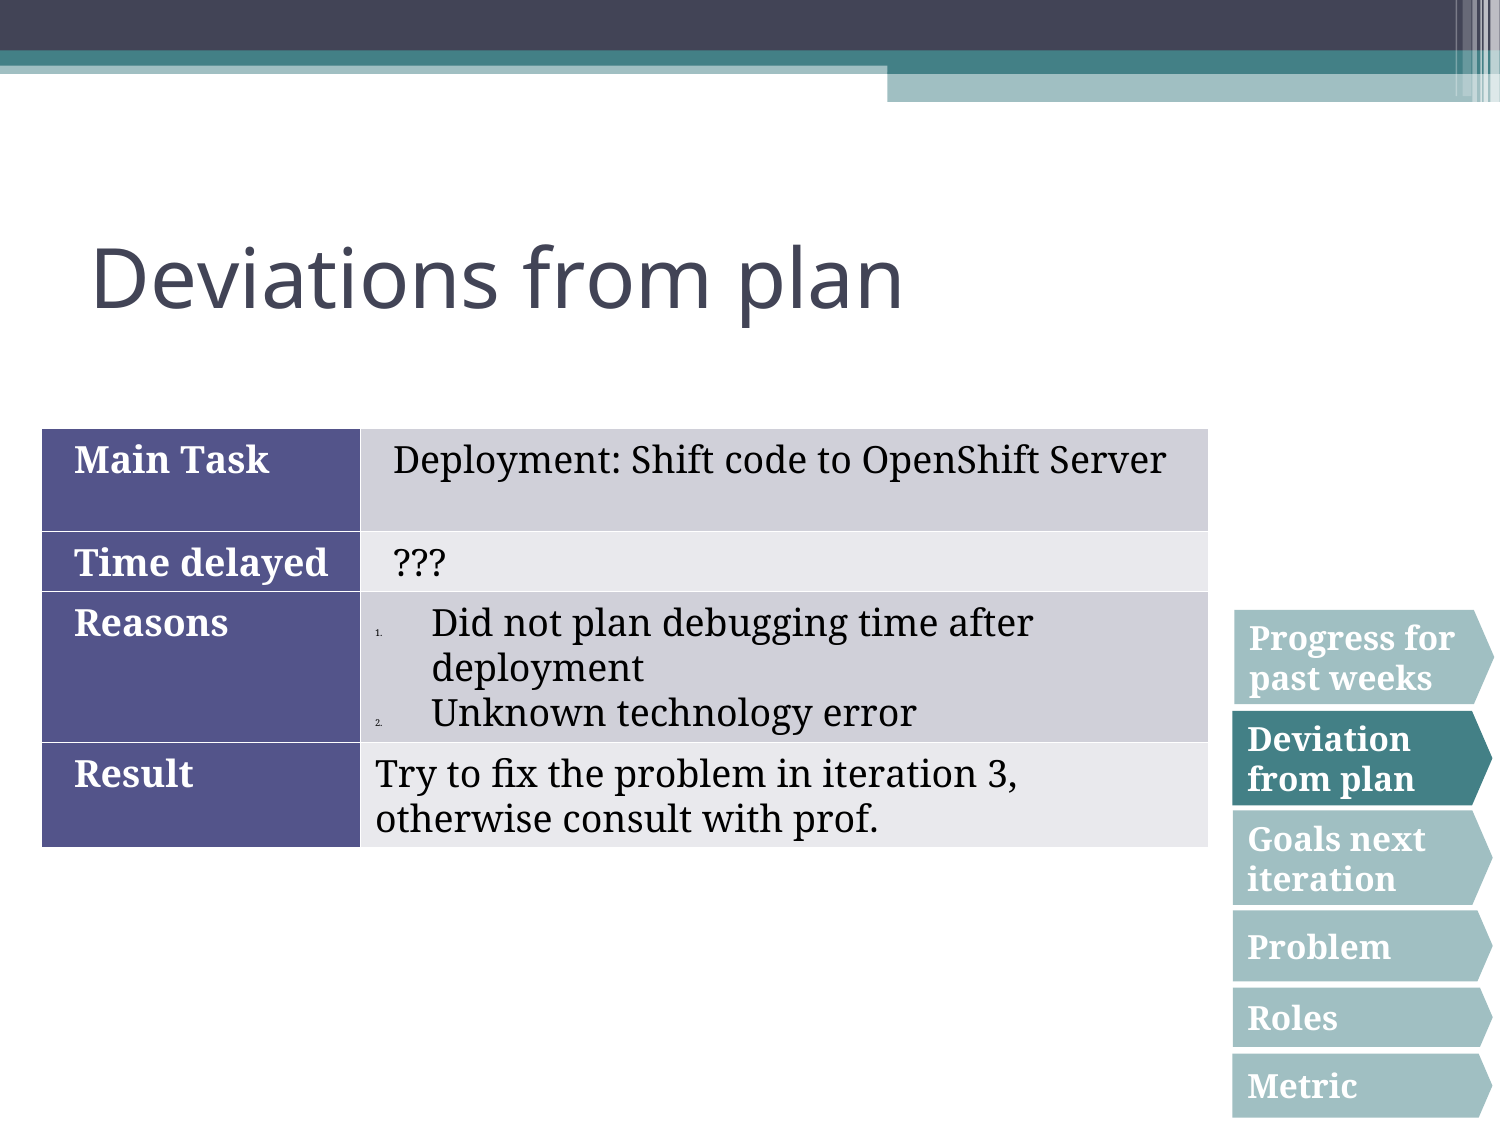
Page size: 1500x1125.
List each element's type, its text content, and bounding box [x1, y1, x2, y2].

text_box Metric [1232, 1053, 1493, 1118]
table_cell Time delayed [42, 532, 360, 597]
table_cell Reasons [42, 598, 360, 765]
table_cell ??? [361, 532, 1208, 597]
text_box Problem [1232, 910, 1493, 982]
title Deviations from plan [75, 187, 1425, 363]
table_header Deployment: Shift code to OpenShift Server [361, 429, 1208, 531]
text_box Roles [1232, 987, 1493, 1047]
text_box Progress for past weeks [1234, 609, 1495, 705]
table_cell Did not plan debugging time after deployment Unknown technology error [361, 598, 1208, 765]
text_box Deviation from plan [1232, 710, 1493, 806]
table_cell Try to fix the problem in iteration 3, otherwise consult with prof. [361, 766, 1208, 882]
text_box Goals next iteration [1232, 810, 1493, 905]
table_cell Result [42, 766, 360, 882]
table_header Main Task [42, 429, 360, 531]
